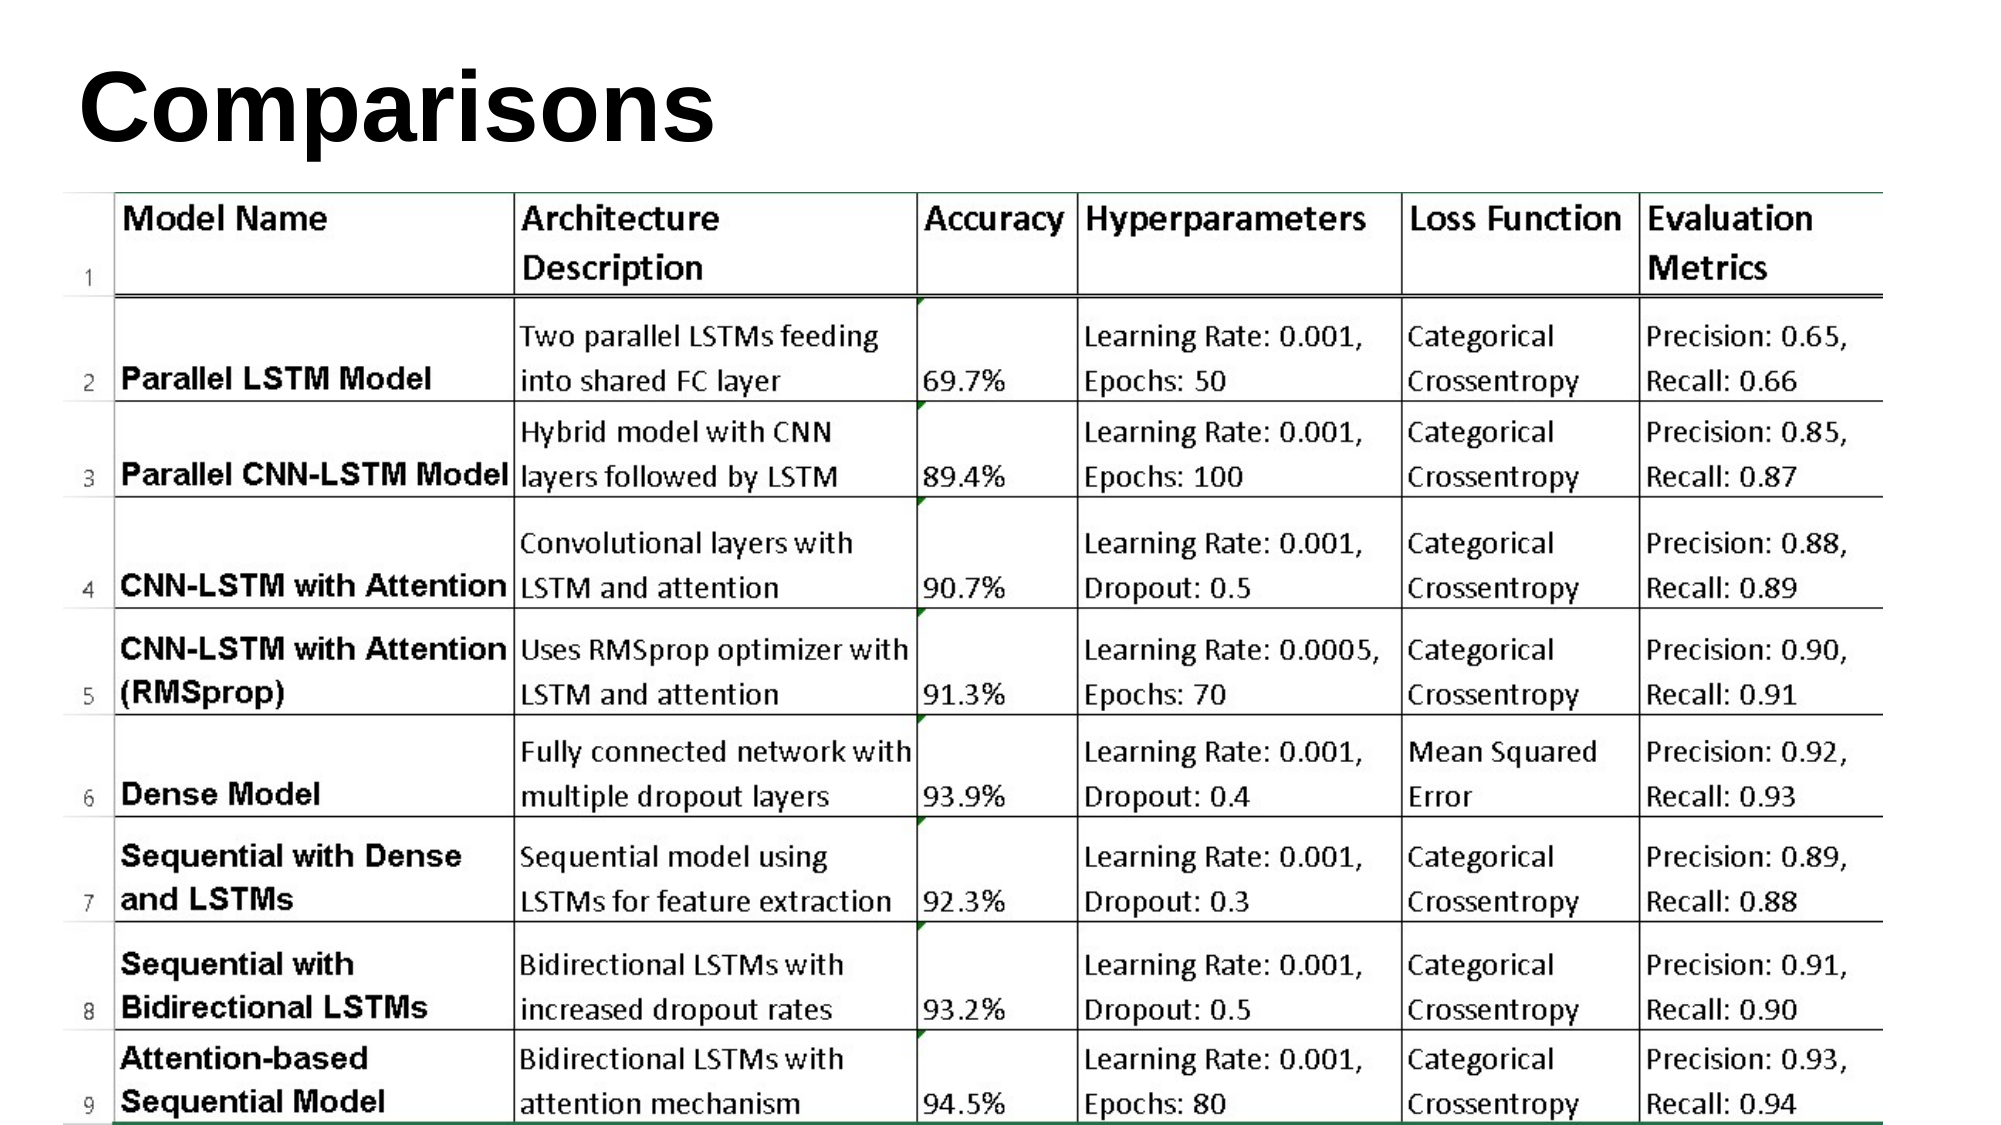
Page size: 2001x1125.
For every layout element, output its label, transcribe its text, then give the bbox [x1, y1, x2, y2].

title Comparisons [63, 0, 1789, 192]
picture [63, 192, 1883, 1125]
